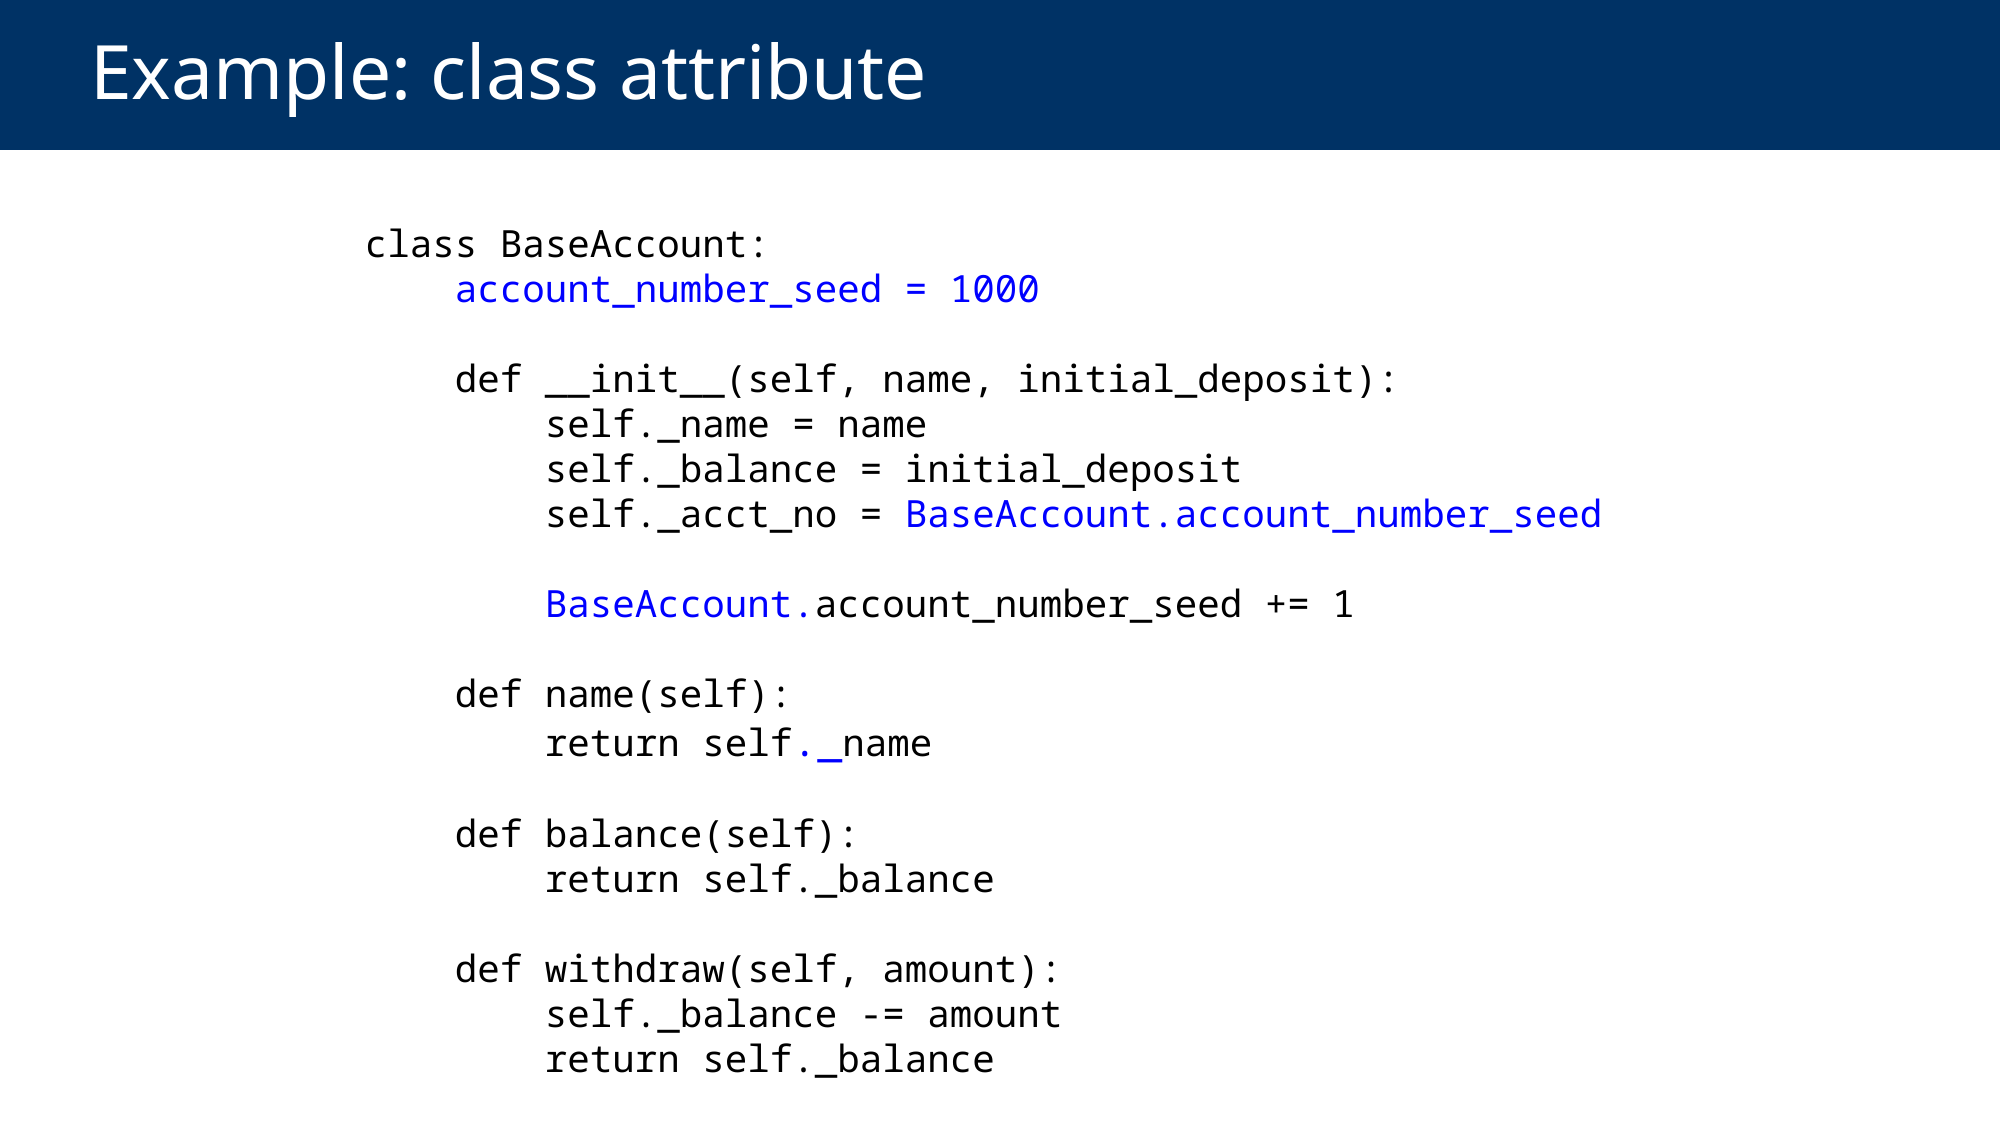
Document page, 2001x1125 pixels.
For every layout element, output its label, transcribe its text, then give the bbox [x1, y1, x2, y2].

text_box class BaseAccount: account_number_seed = 1000 def __init__(self, name, initial_deposit): self._name = name self._balance = initial_deposit self._acct_no = BaseAccount.account_number_seed BaseAccount.account_number_seed += 1 def name(self): return self._name def balance(self): return self._balance def withdraw(self, amount): self._balance -= amount return self._balance [350, 212, 1675, 1088]
title Example: class attribute [0, 0, 2000, 152]
